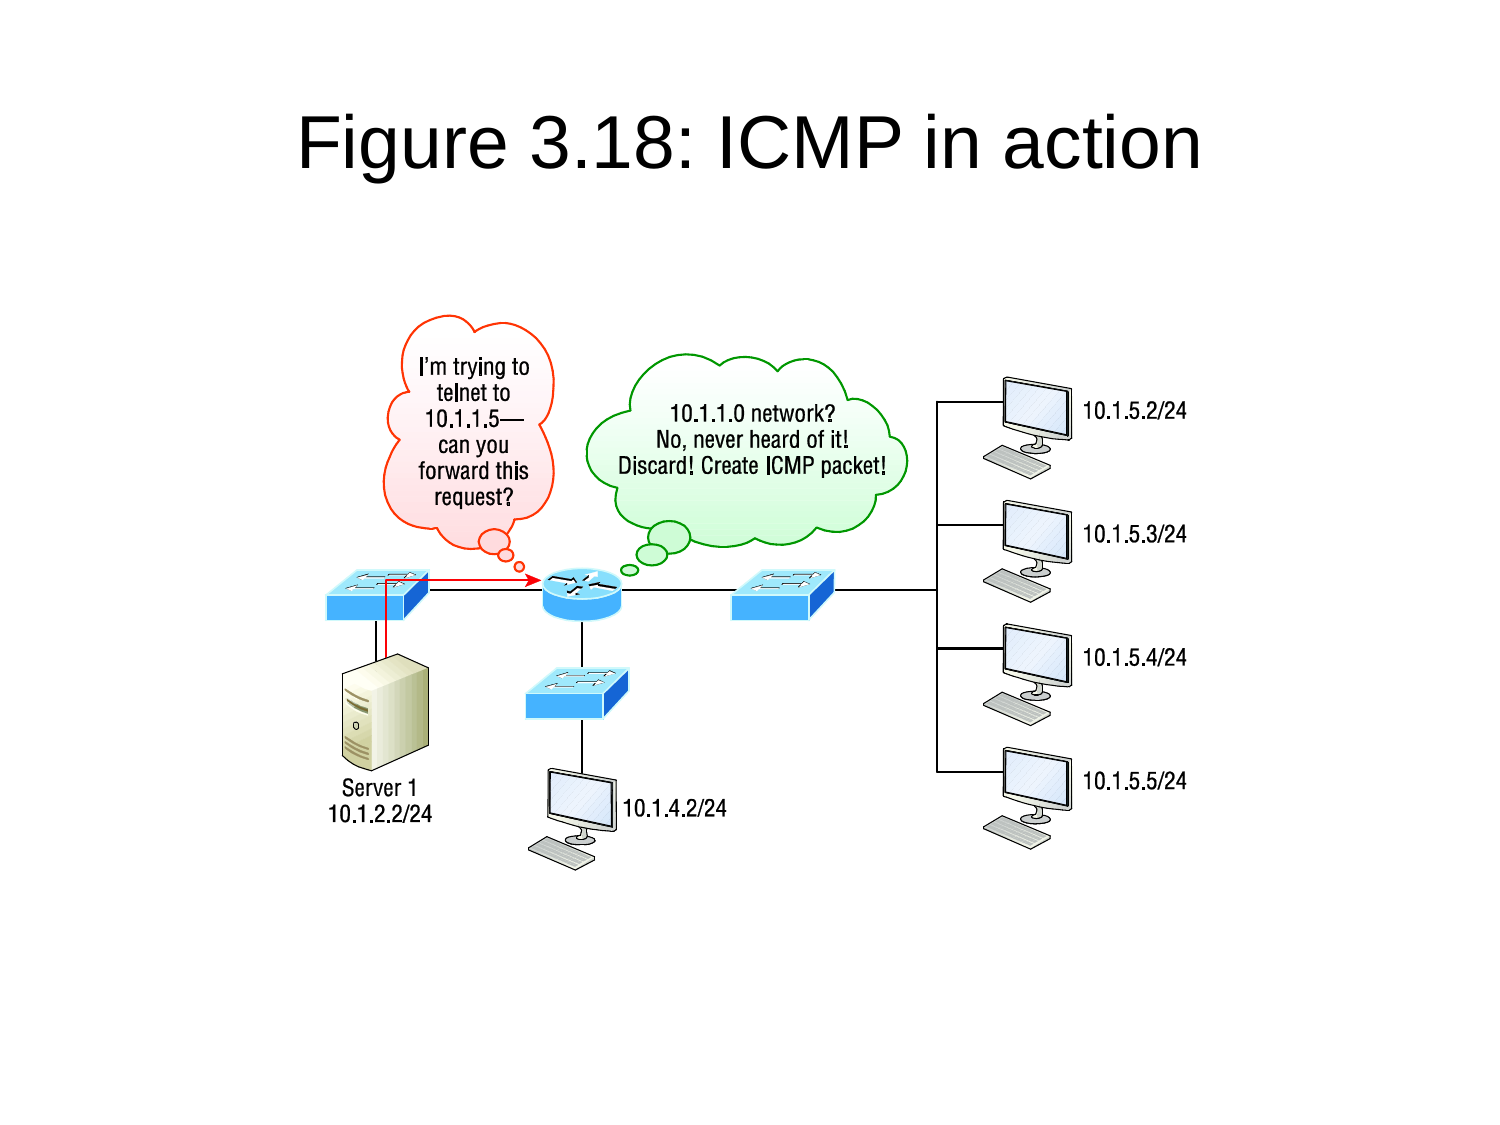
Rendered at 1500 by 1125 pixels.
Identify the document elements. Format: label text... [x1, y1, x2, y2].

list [324, 312, 1188, 872]
title Figure 3.18: ICMP in action [75, 45, 1425, 233]
